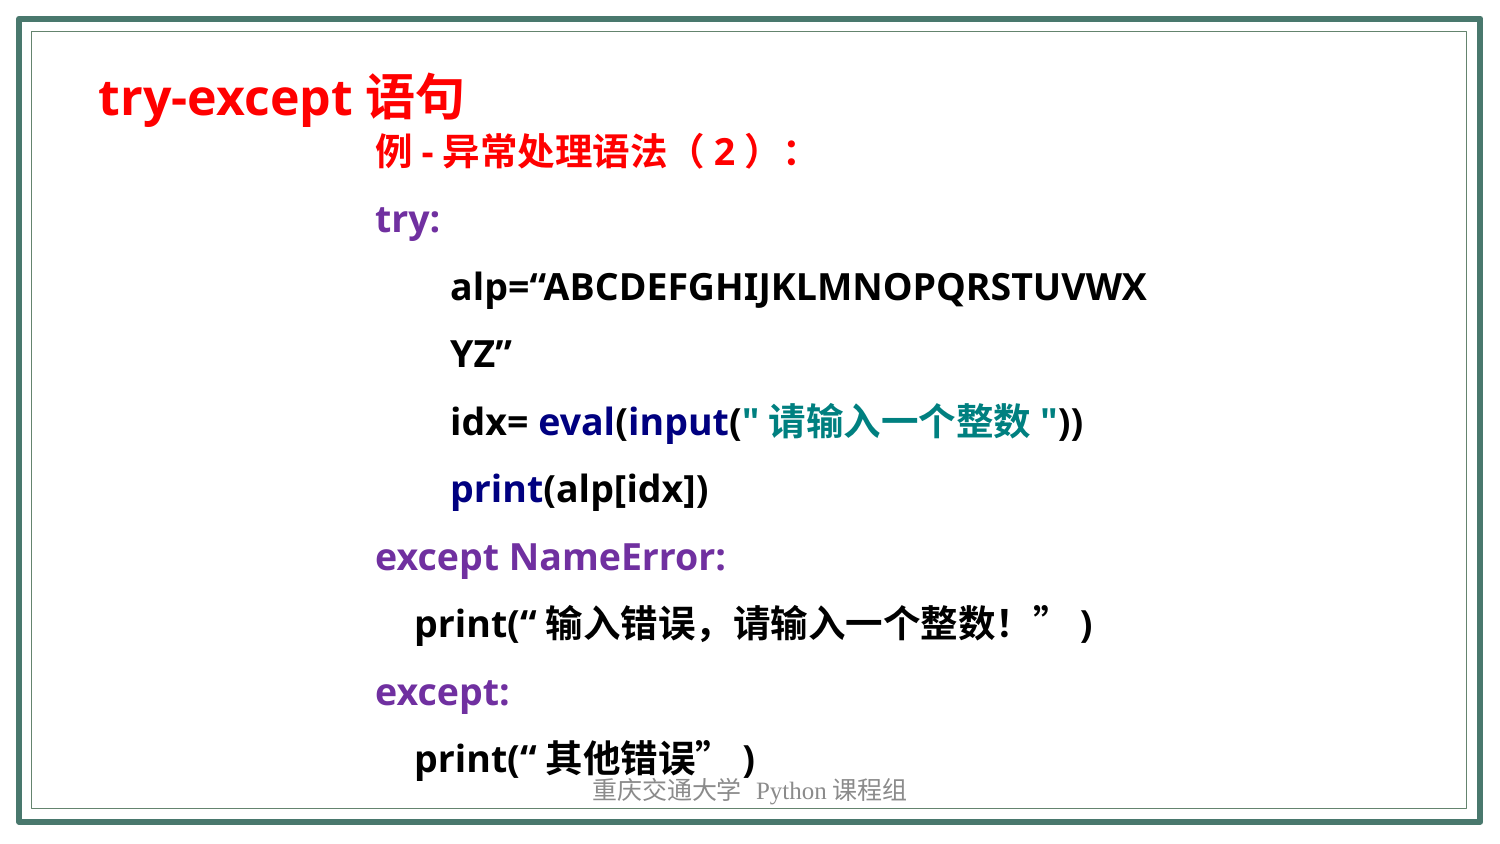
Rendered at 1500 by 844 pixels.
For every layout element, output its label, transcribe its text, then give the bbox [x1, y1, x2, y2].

text_box 例-异常处理语法（2）： try: alp=“ABCDEFGHIJKLMNOPQRSTUVWXYZ” idx= eval(input("请输入一个整数")) print(alp[idx]) except NameError: print(“输入错误，请输入一个整数！”) except: print(“其他错误”) [360, 97, 1164, 788]
text_box try-except语句 [84, 57, 480, 133]
text_box [30, 29, 1468, 811]
text_box [17, 17, 1482, 824]
footer 重庆交通大学 Python课程组 [512, 766, 988, 812]
